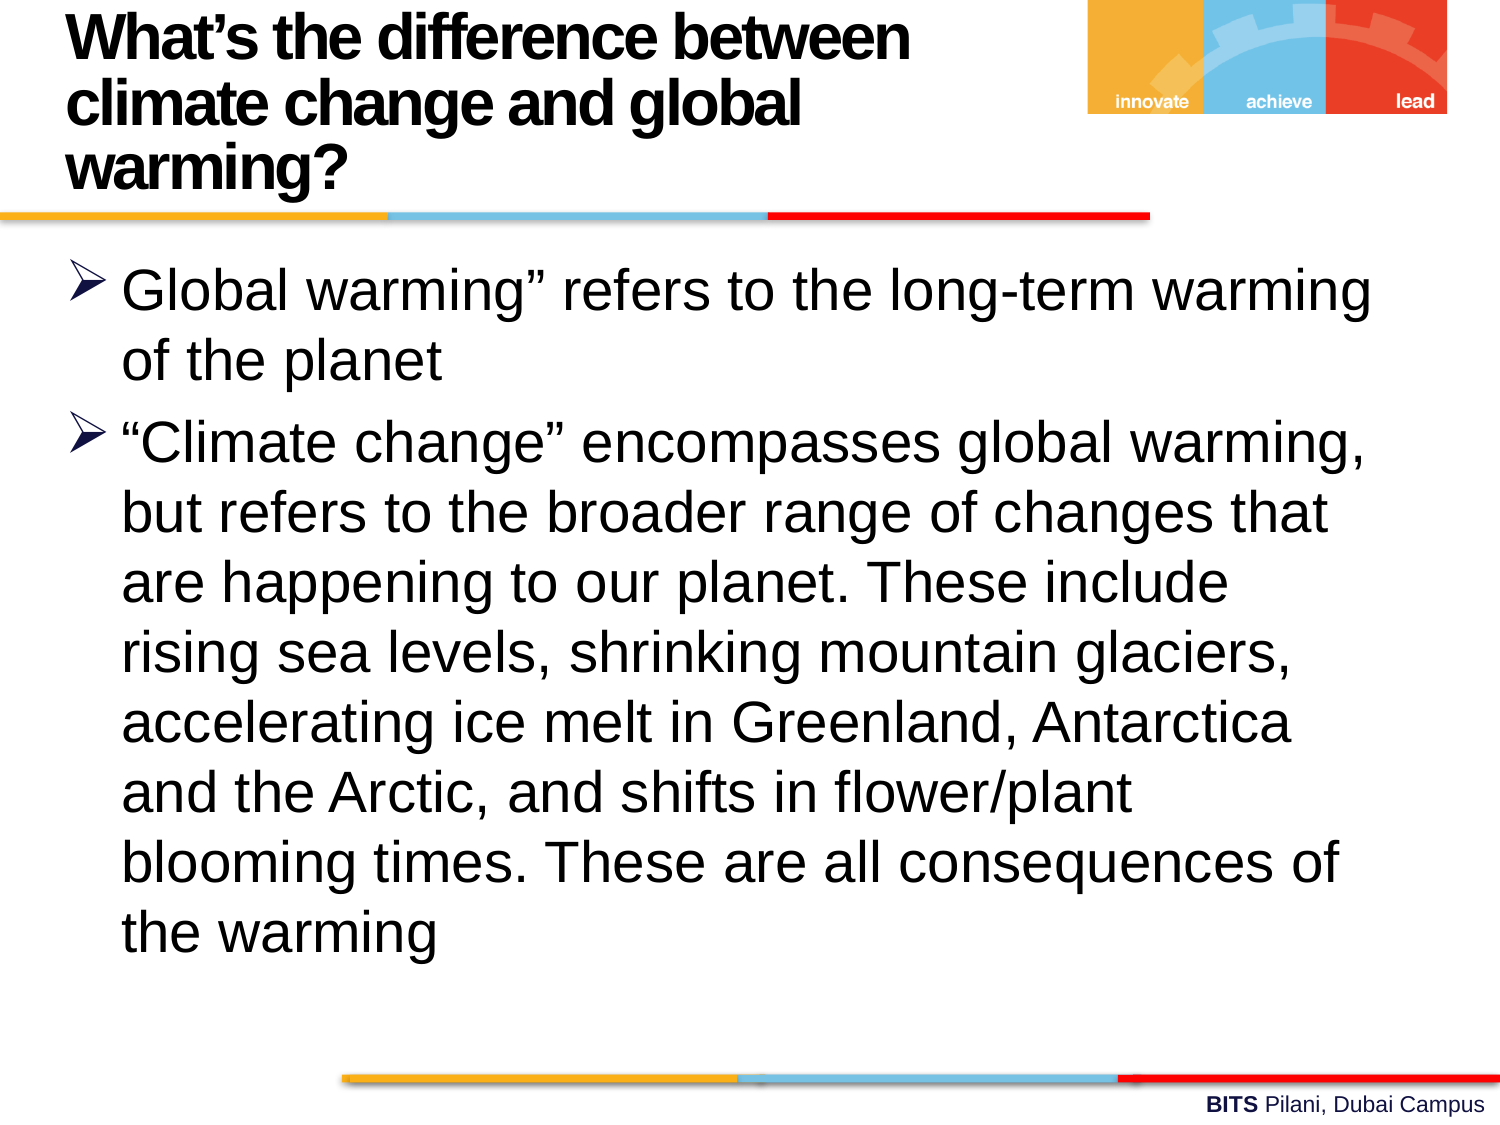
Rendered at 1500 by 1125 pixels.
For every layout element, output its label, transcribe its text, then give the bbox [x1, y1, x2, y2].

picture [1088, 0, 1448, 114]
list Global warming” refers to the long-term warming of the planet “Climate change” encompasses global warming, but refers to the broader range of changes that are happening to our planet. These include rising sea levels, shrinking mountain glaciers, accelerating ice melt in Greenland, Antarctica and the Arctic, and shifts in flower/plant blooming times. These are all consequences of the warming [50, 245, 1400, 1063]
list What’s the difference between climate change and global warming? [50, 0, 1088, 213]
